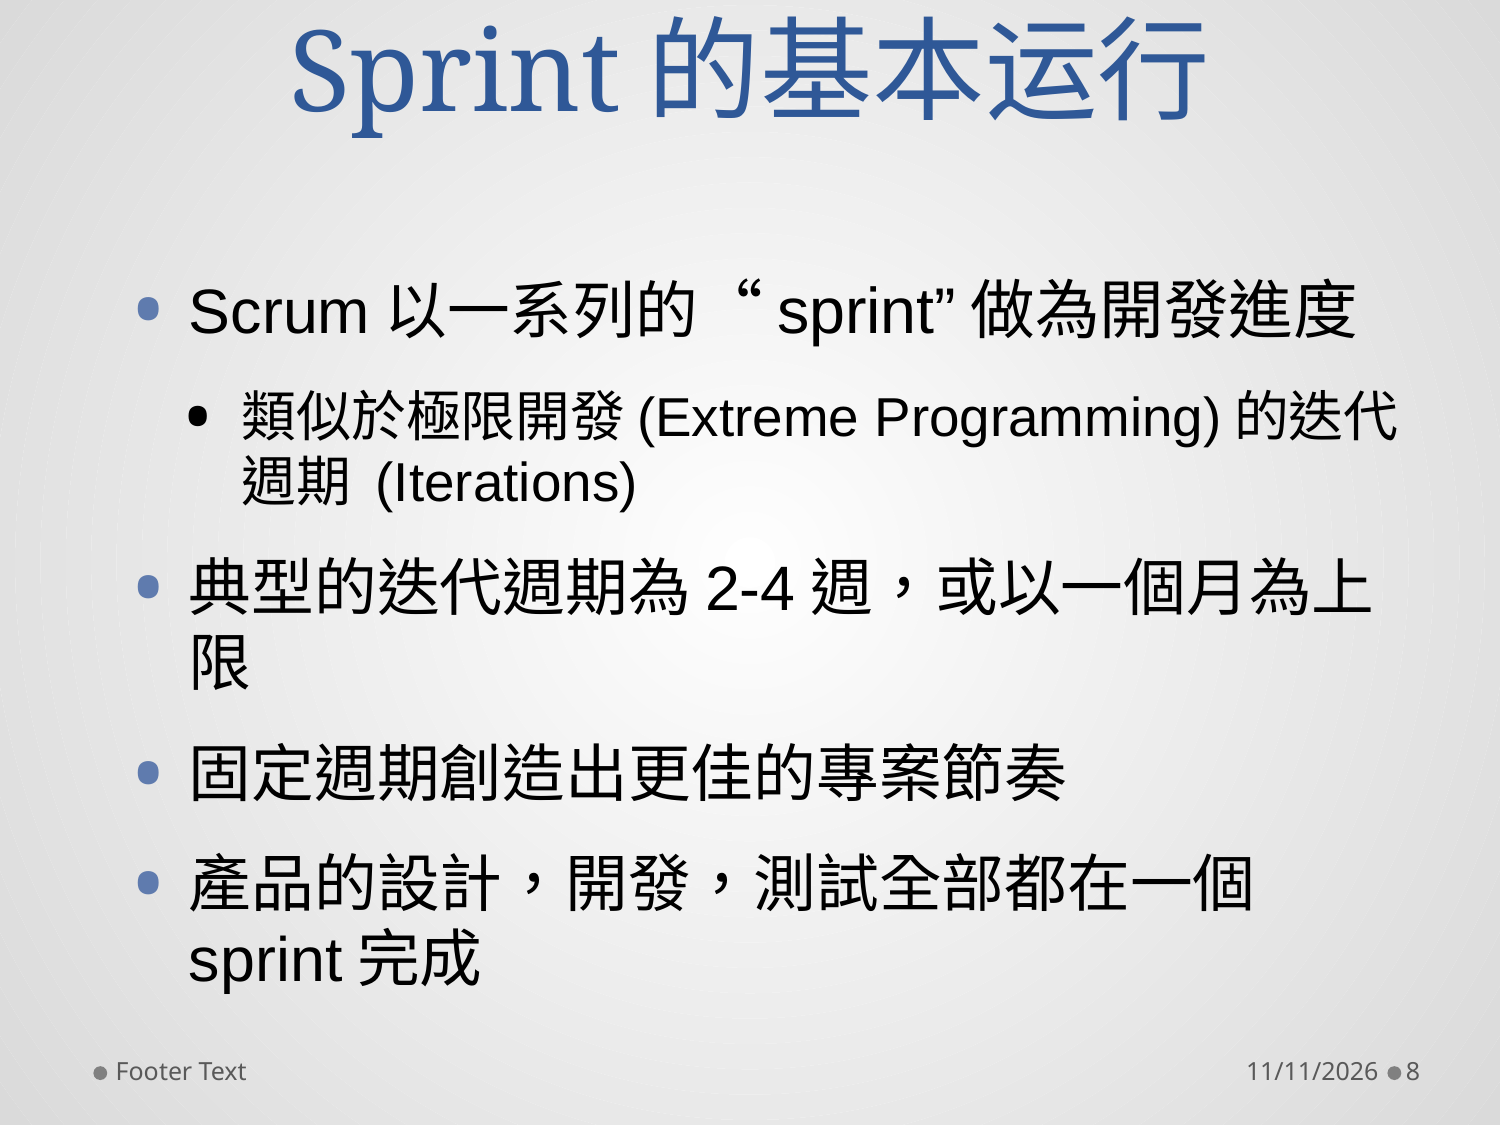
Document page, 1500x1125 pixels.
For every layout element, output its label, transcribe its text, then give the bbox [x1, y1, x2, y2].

footer Footer Text [108, 1042, 576, 1103]
list Scrum以一系列的“sprint”做為開發進度 類似於極限開發(Extreme Programming)的迭代週期 (Iterations) 典型的迭代週期為2-4週，或以一個月為上限 固定週期創造出更佳的專案節奏 產品的設計，開發，測試全部都在一個sprint完成 [75, 262, 1425, 1005]
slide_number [1043, 1042, 1386, 1103]
slide_number 8 [1401, 1042, 1494, 1103]
title Sprint的基本运行 [75, 0, 1425, 262]
